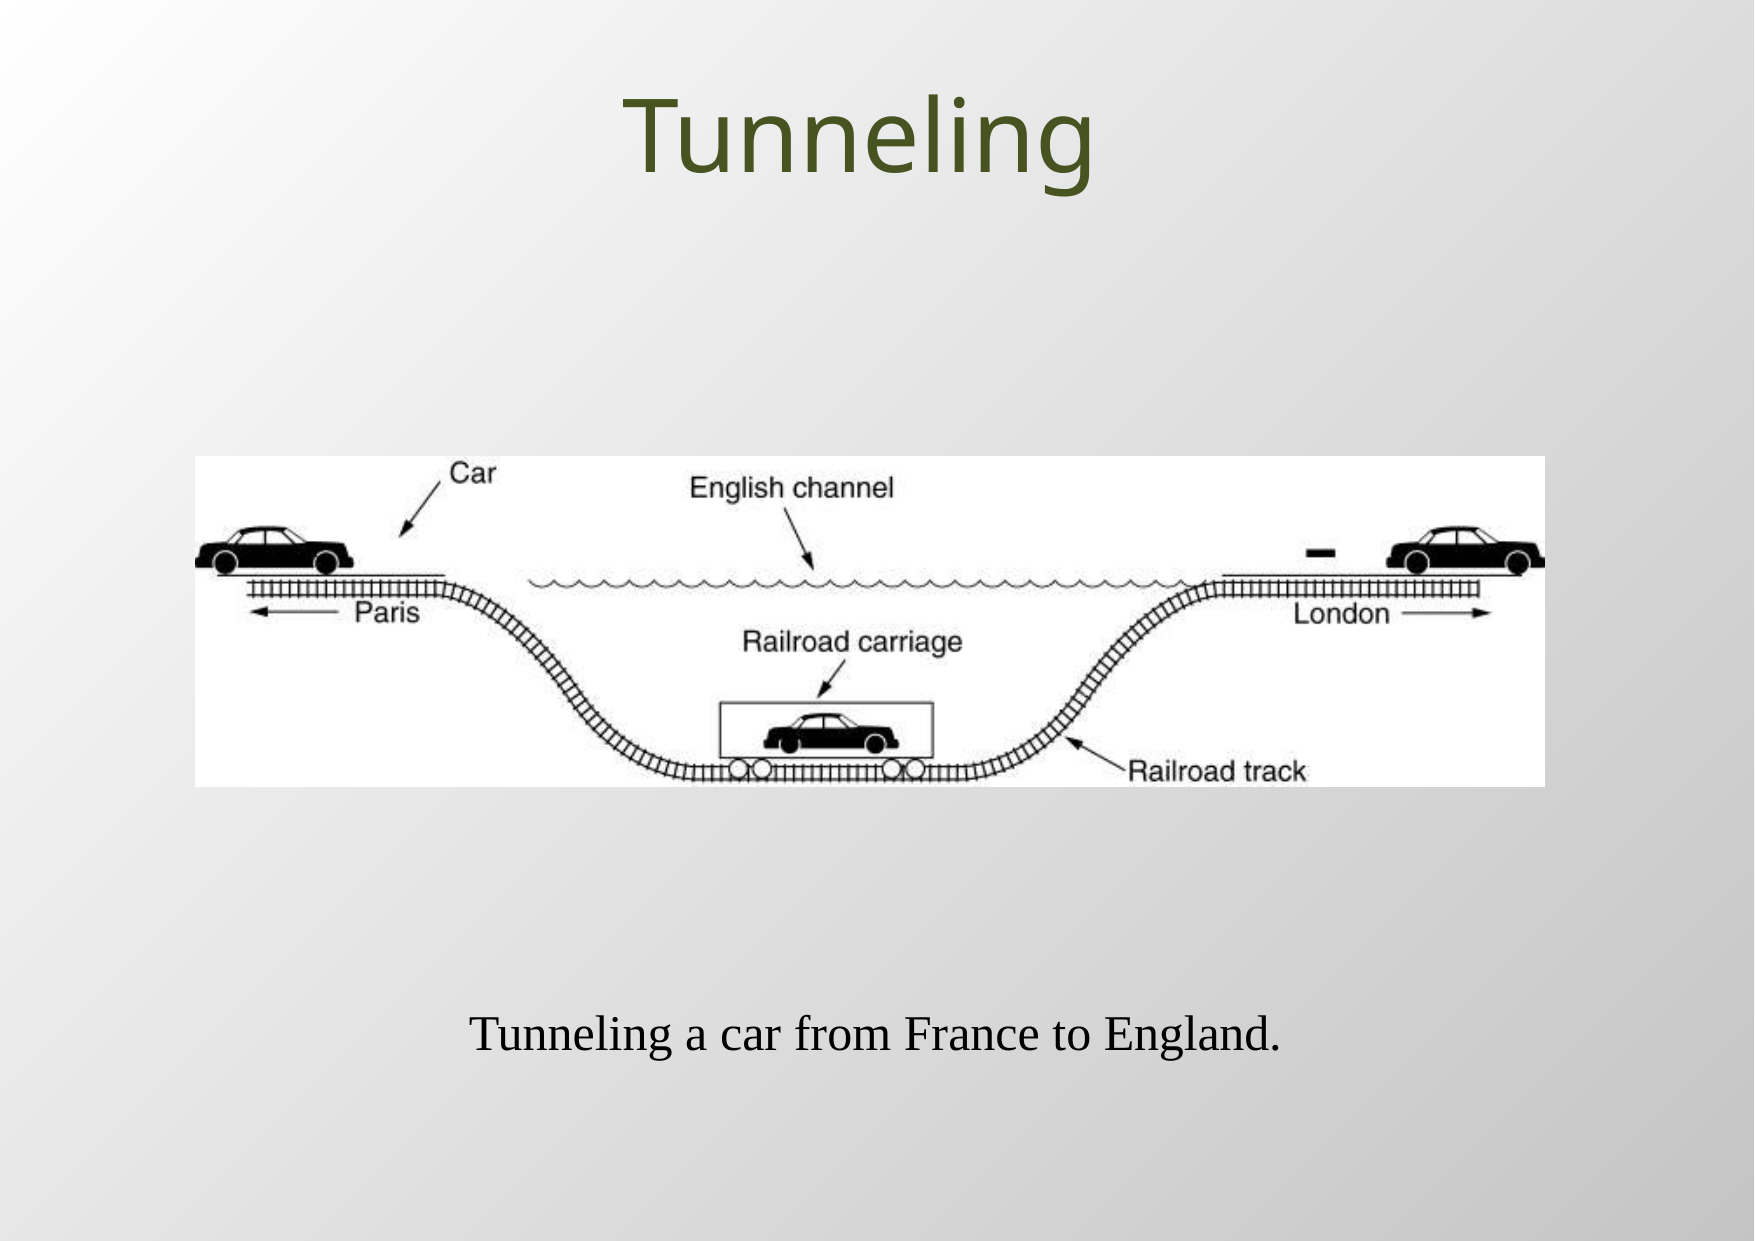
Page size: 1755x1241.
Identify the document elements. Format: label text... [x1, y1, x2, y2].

picture [194, 455, 1545, 787]
text_box Tunneling a car from France to England. [466, 998, 1285, 1061]
title Tunneling [498, 26, 1254, 236]
